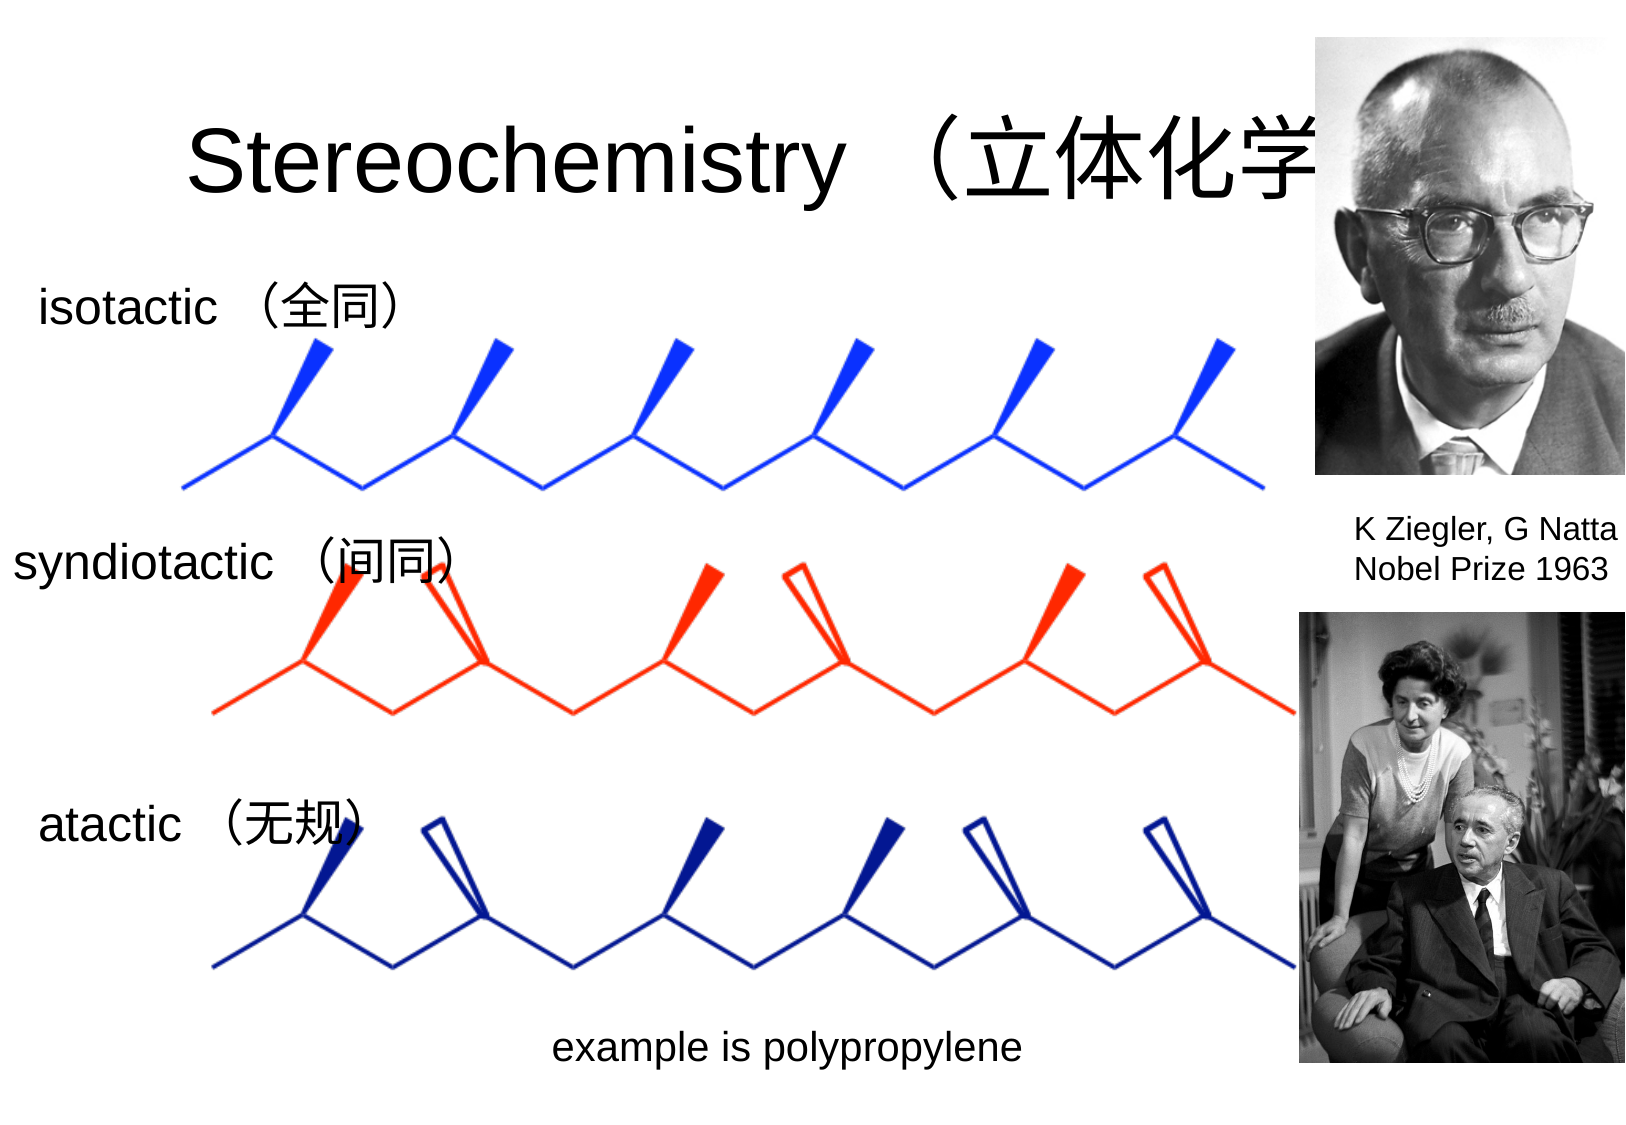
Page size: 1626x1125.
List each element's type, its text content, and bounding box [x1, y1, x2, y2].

text_box atactic（无规） [23, 784, 410, 860]
title Stereochemistry（立体化学） [112, 62, 1310, 251]
text_box isotactic（全同） [23, 267, 446, 342]
picture [177, 334, 1267, 494]
picture [207, 559, 1298, 719]
picture [207, 812, 1298, 973]
picture [1315, 37, 1625, 476]
picture [1299, 612, 1625, 1063]
text_box syndiotactic（间同） [0, 521, 502, 597]
text_box example is polypropylene [536, 1012, 1039, 1078]
text_box K Ziegler, G Natta Nobel Prize 1963 [1339, 499, 1625, 595]
